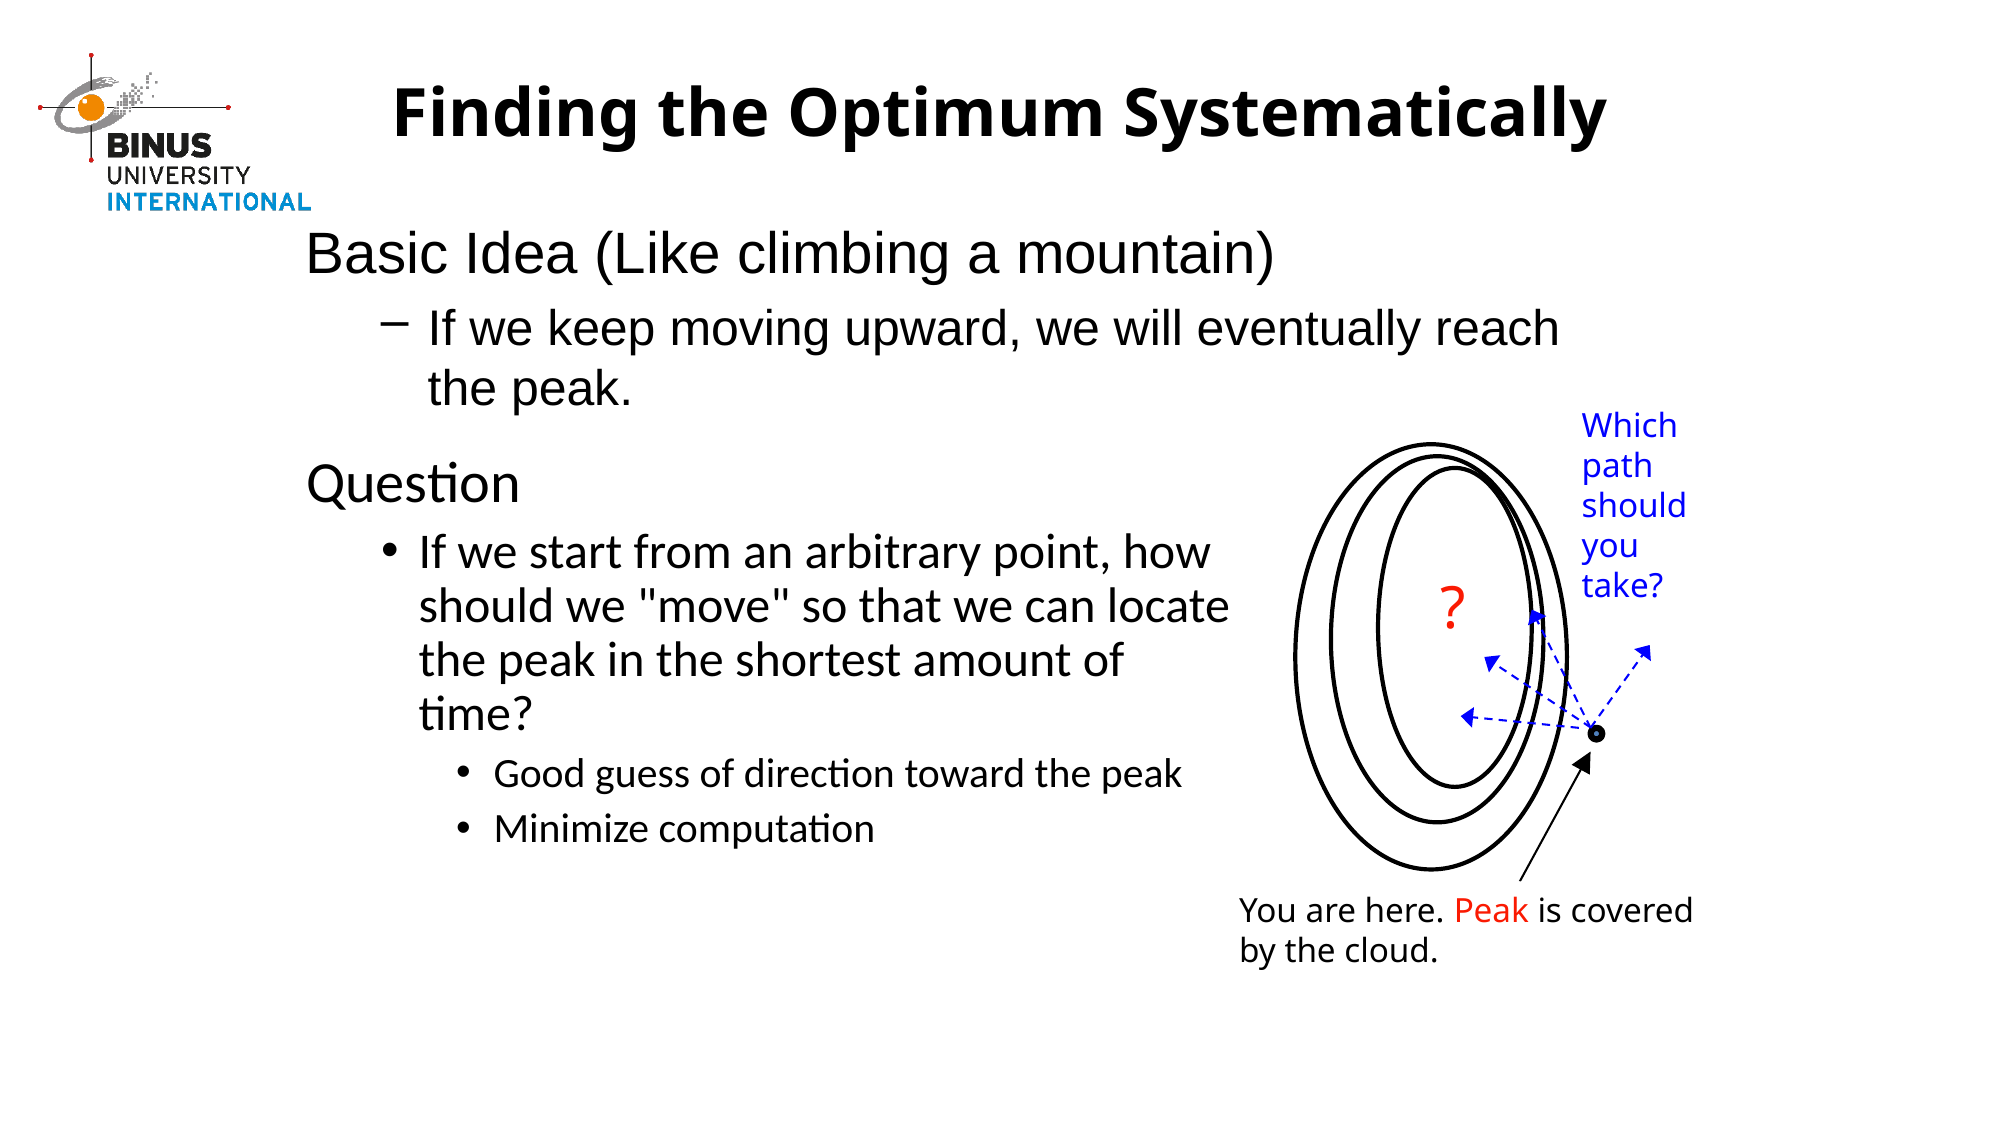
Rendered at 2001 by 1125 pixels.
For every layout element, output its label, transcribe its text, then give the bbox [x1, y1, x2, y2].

text_box [1527, 609, 1547, 629]
text_box [1634, 645, 1651, 662]
title Finding the Optimum Systematically [324, 45, 1675, 185]
text_box [1295, 444, 1567, 870]
text_box [1330, 456, 1544, 823]
text_box [1460, 707, 1480, 728]
text_box Basic Idea (Like climbing a mountain) If we keep moving upward, we will eventually reach the peak. [291, 207, 1650, 445]
list Question If we start from an arbitrary point, how should we "move" so that we can locate the peak in the shortest amount of time? Good guess of direction toward the peak Minimize computation [291, 445, 1248, 976]
picture [0, 0, 348, 269]
text_box [1590, 727, 1603, 740]
text_box ? [1425, 562, 1485, 648]
text_box [1378, 467, 1532, 787]
text_box [1519, 751, 1591, 881]
text_box [1484, 655, 1501, 673]
text_box You are here. Peak is covered by the cloud. [1224, 881, 1727, 977]
text_box Which path should you take? [1566, 397, 1722, 612]
